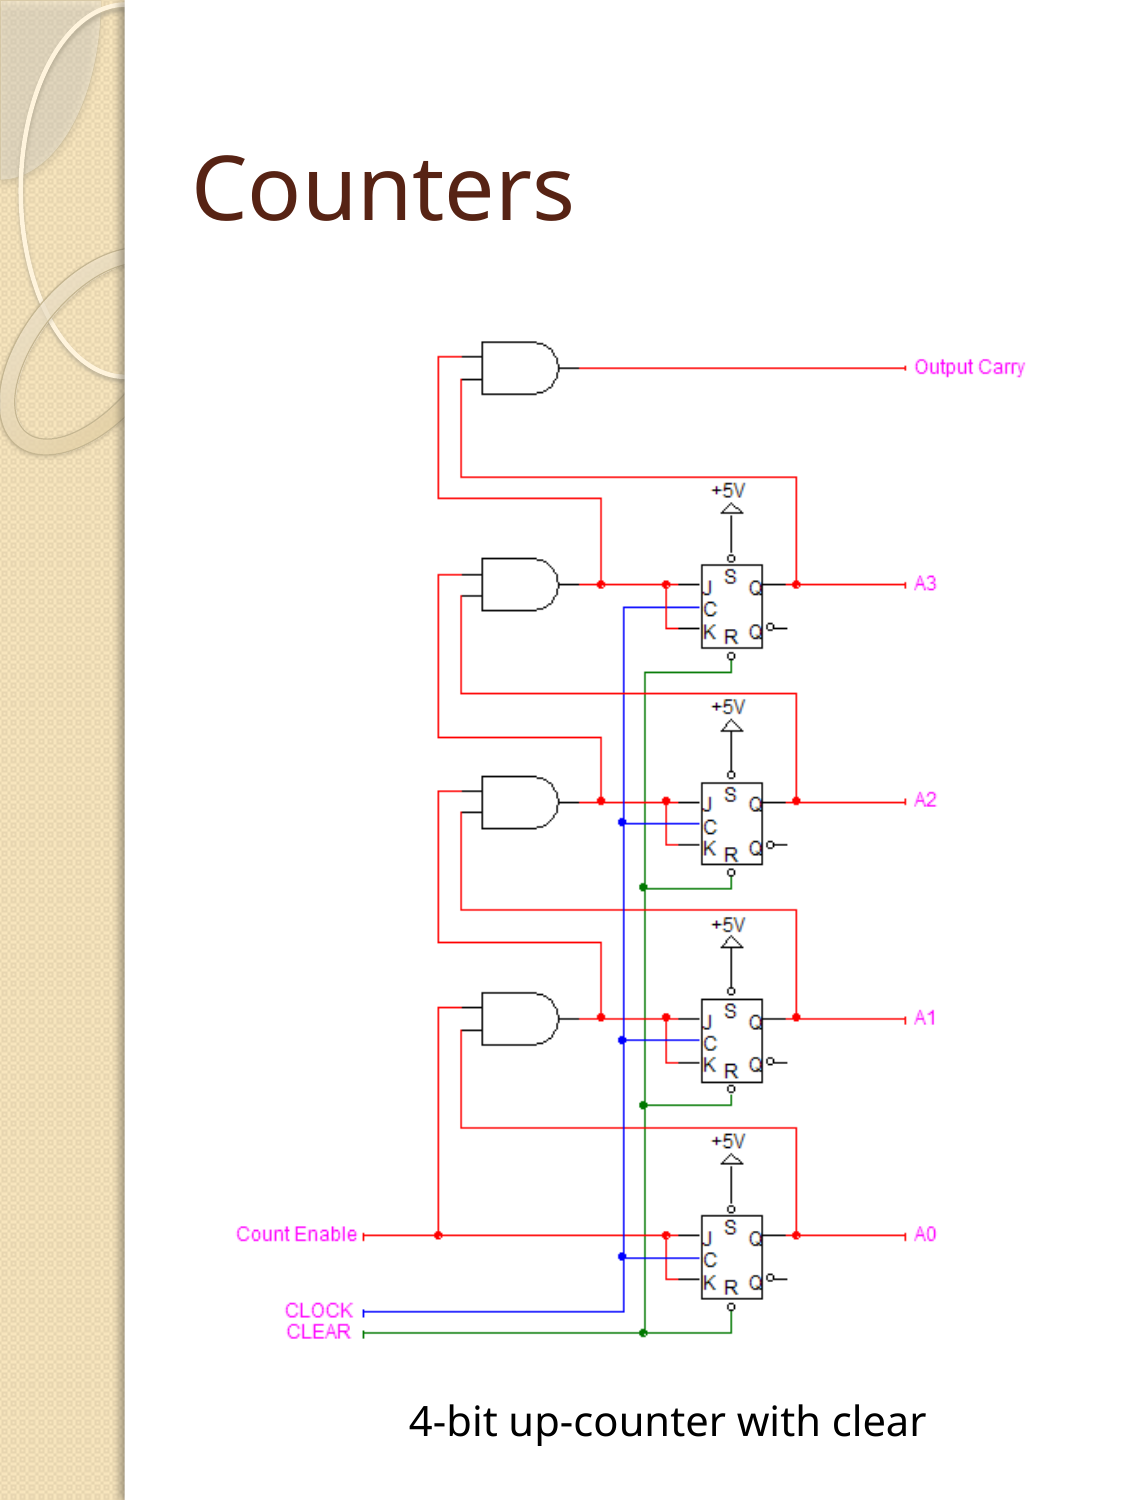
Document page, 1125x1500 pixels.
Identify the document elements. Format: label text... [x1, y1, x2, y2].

picture [209, 314, 1036, 1366]
text_box 4-bit up-counter with clear [394, 1387, 942, 1453]
title Counters [176, 60, 1100, 310]
